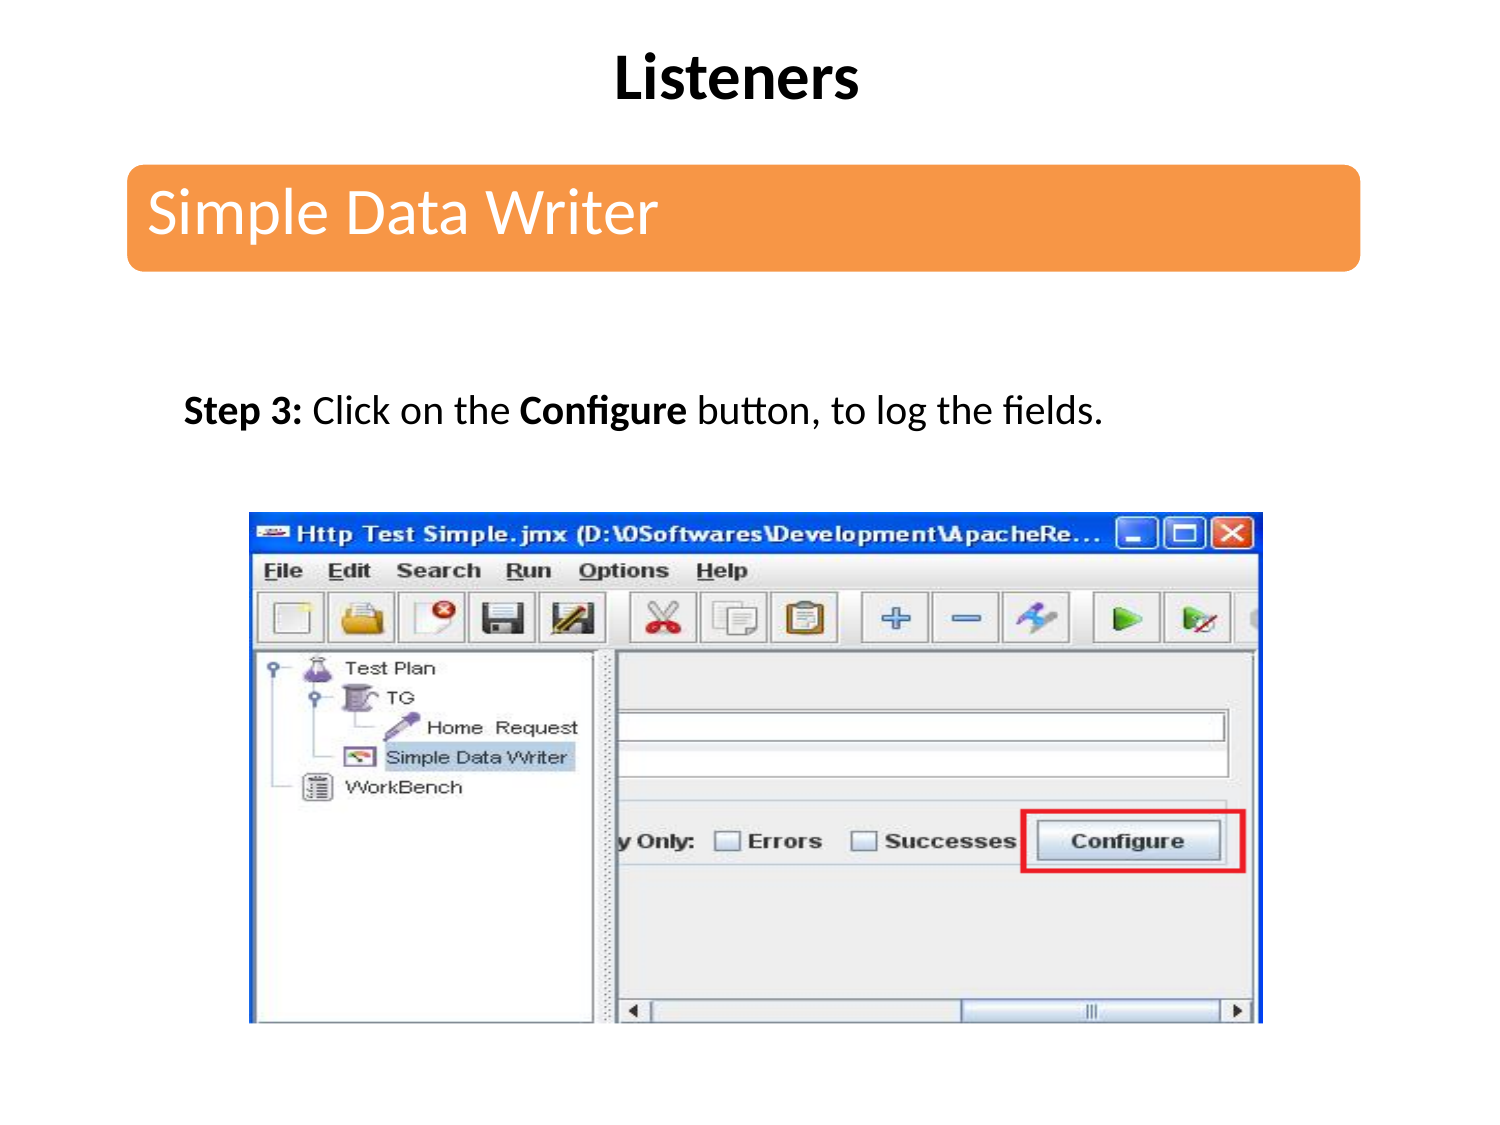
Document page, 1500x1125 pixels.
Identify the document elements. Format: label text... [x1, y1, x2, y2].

picture [249, 512, 1263, 1069]
text_box Listeners [137, 24, 1338, 150]
subtitle Step 3: Click on the Configure button, to log the fields. [168, 350, 1307, 1063]
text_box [124, 162, 1363, 326]
